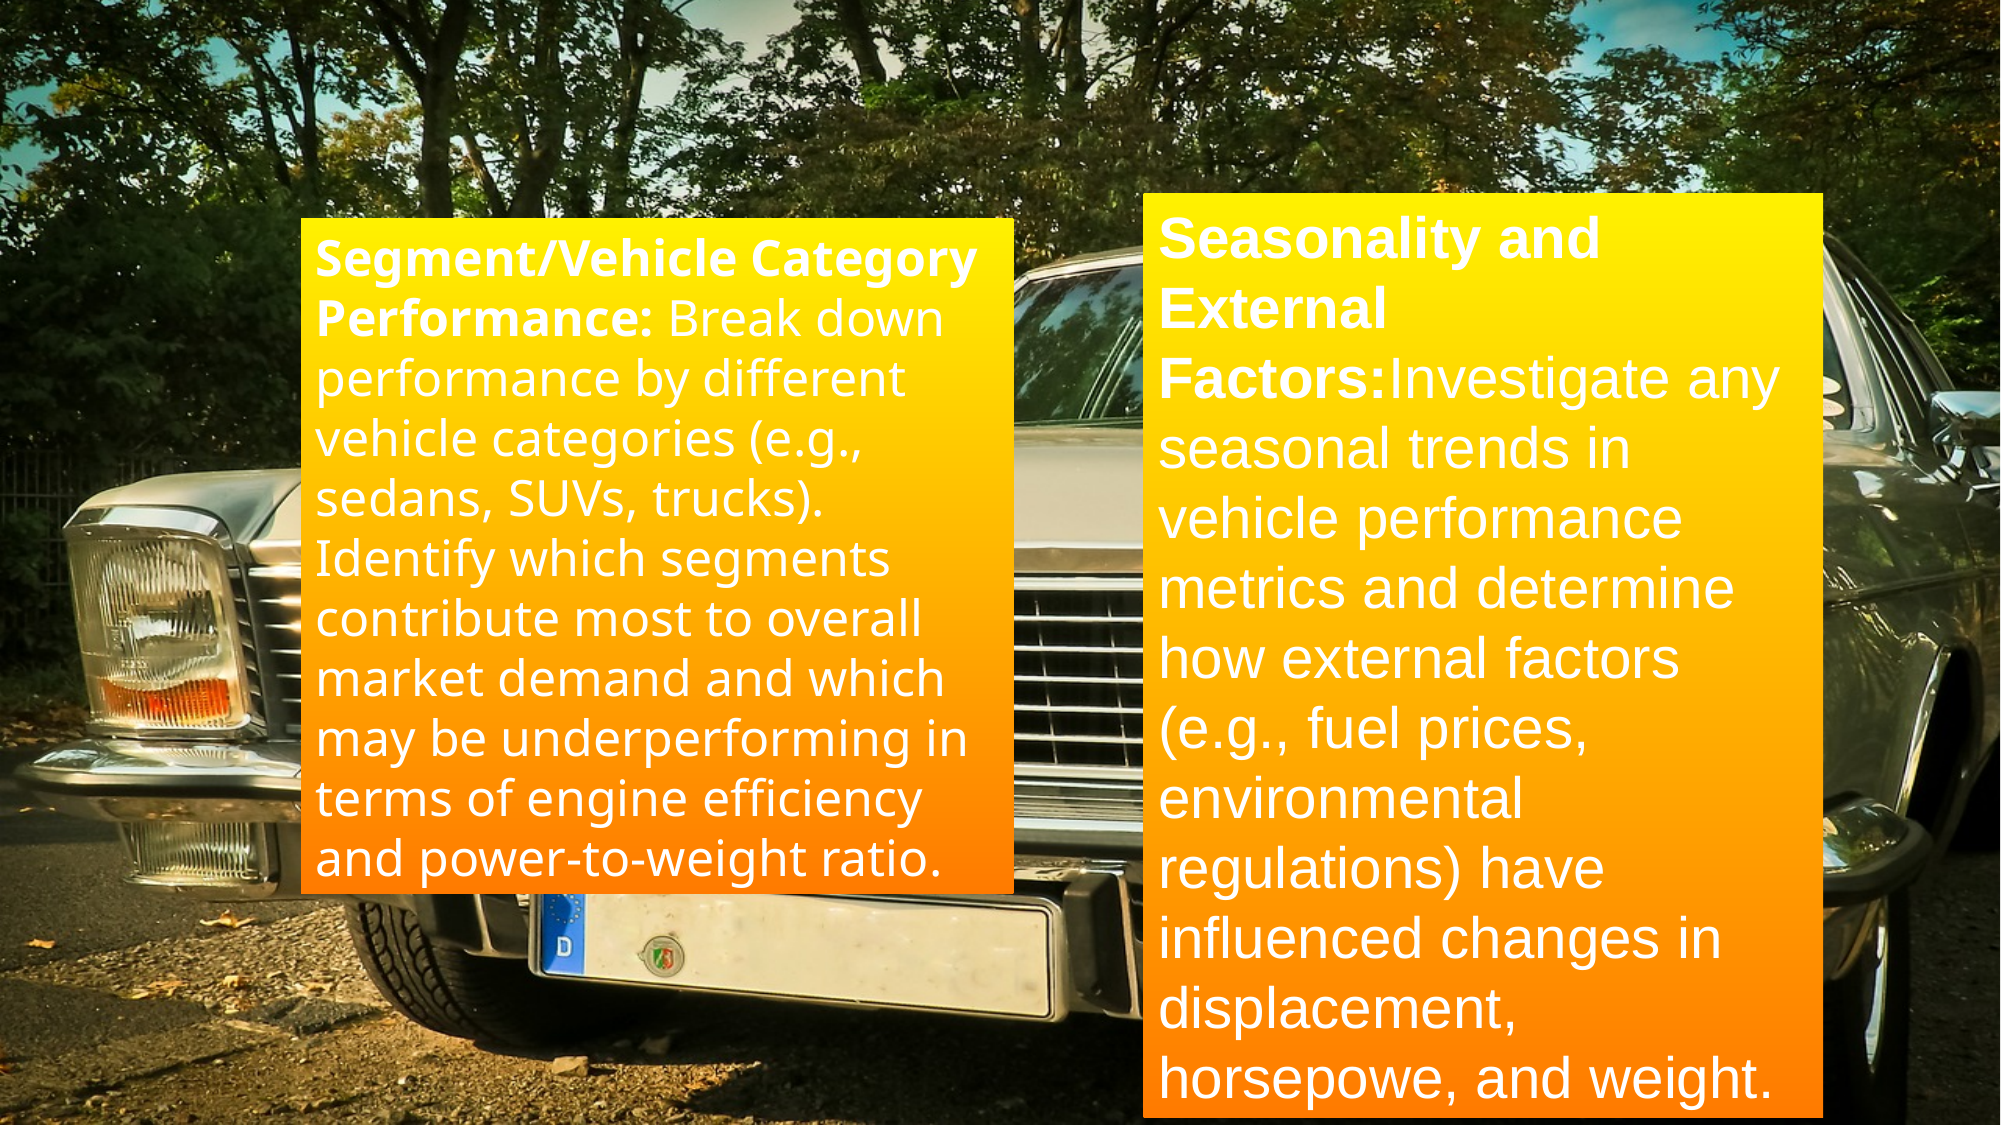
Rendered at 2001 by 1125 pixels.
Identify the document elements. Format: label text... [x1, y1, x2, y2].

picture [0, 0, 2001, 1125]
text_box Segment/Vehicle Category Performance: Break down performance by different vehicle categories (e.g., sedans, SUVs, trucks). Identify which segments contribute most to overall market demand and which may be underperforming in terms of engine efficiency and power-to-weight ratio. [301, 218, 1014, 894]
text_box Seasonality and External Factors:Investigate any seasonal trends in vehicle performance metrics and determine how external factors (e.g., fuel prices, environmental regulations) have influenced changes in displacement, horsepowe, and weight. [1143, 193, 1824, 1118]
